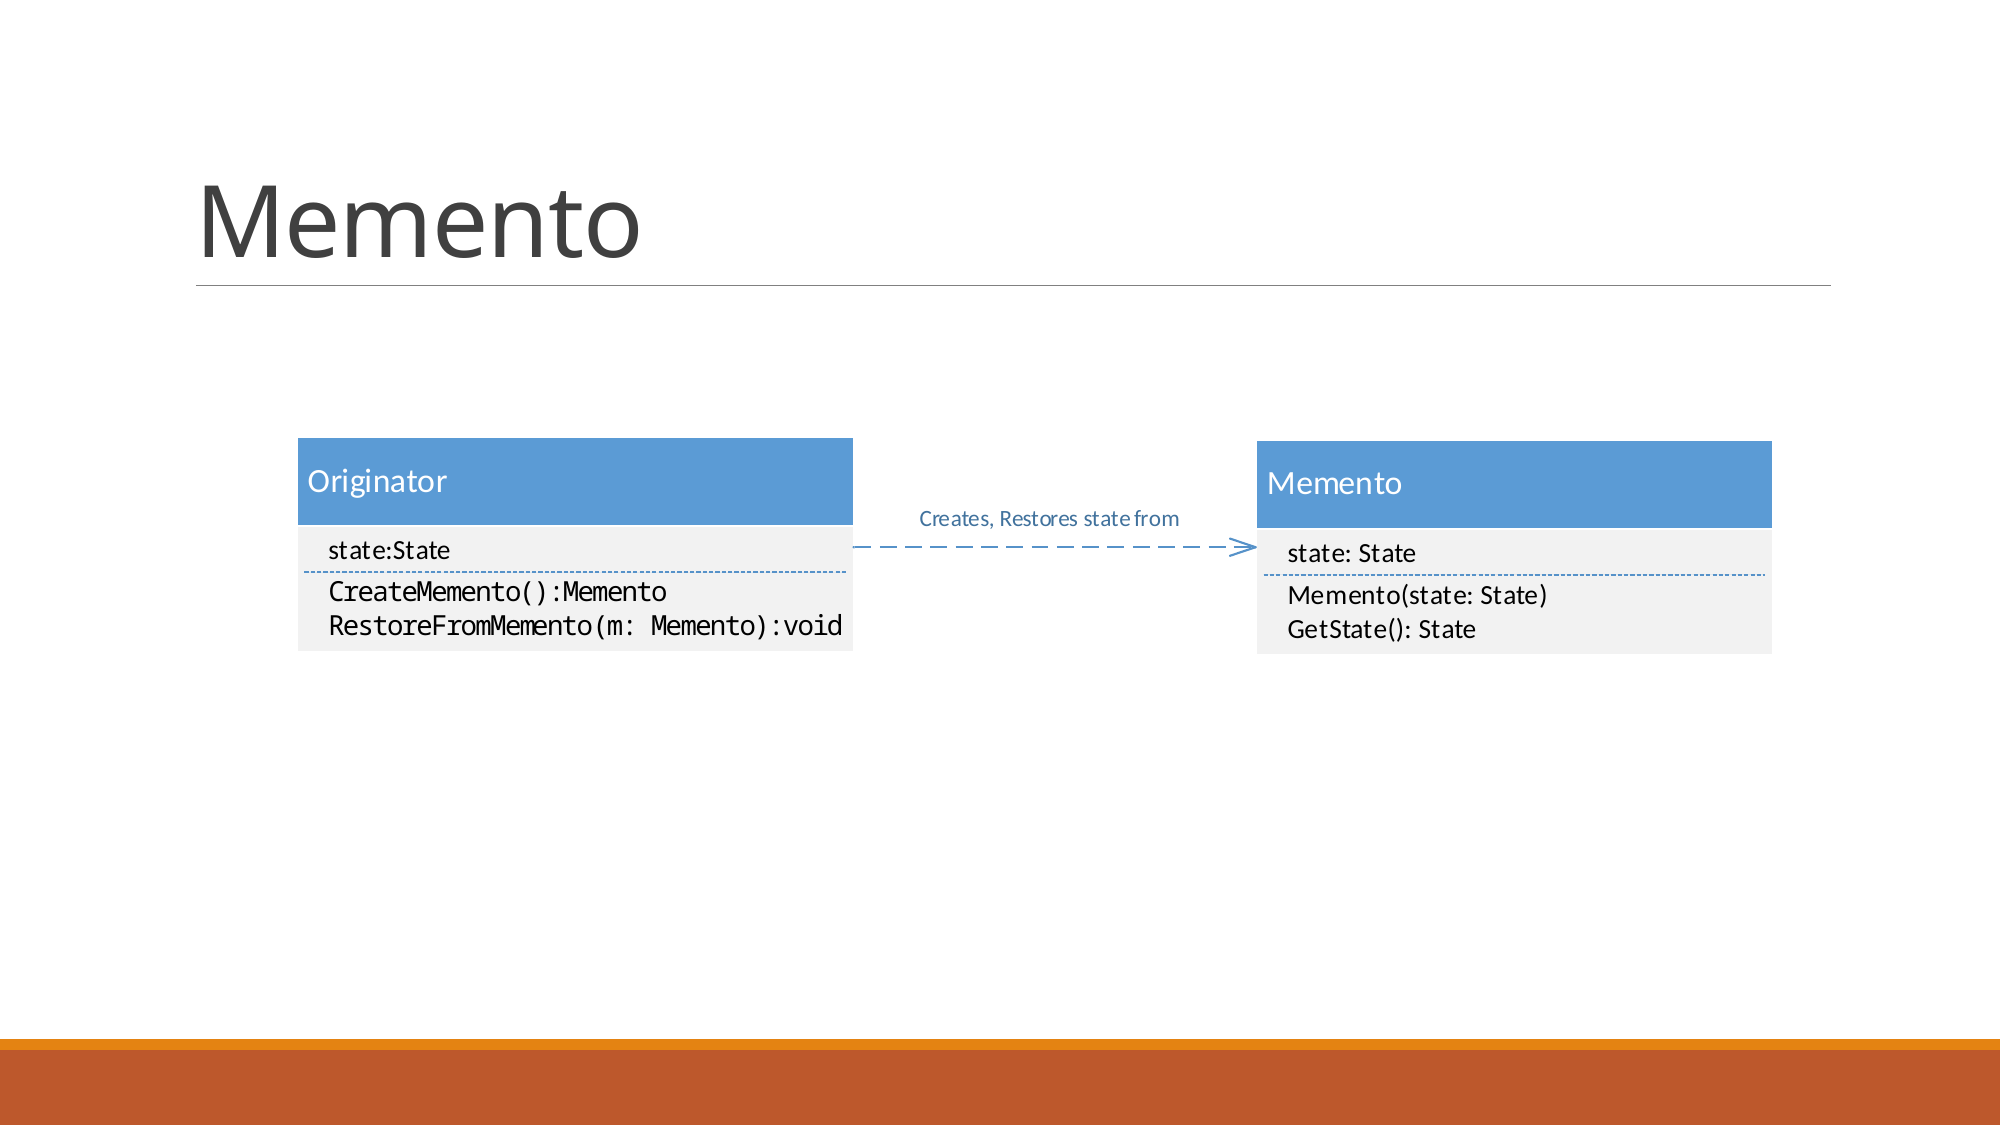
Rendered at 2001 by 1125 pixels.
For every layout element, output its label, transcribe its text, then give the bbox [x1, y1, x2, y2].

picture [287, 432, 1775, 661]
title Memento [180, 47, 1830, 285]
